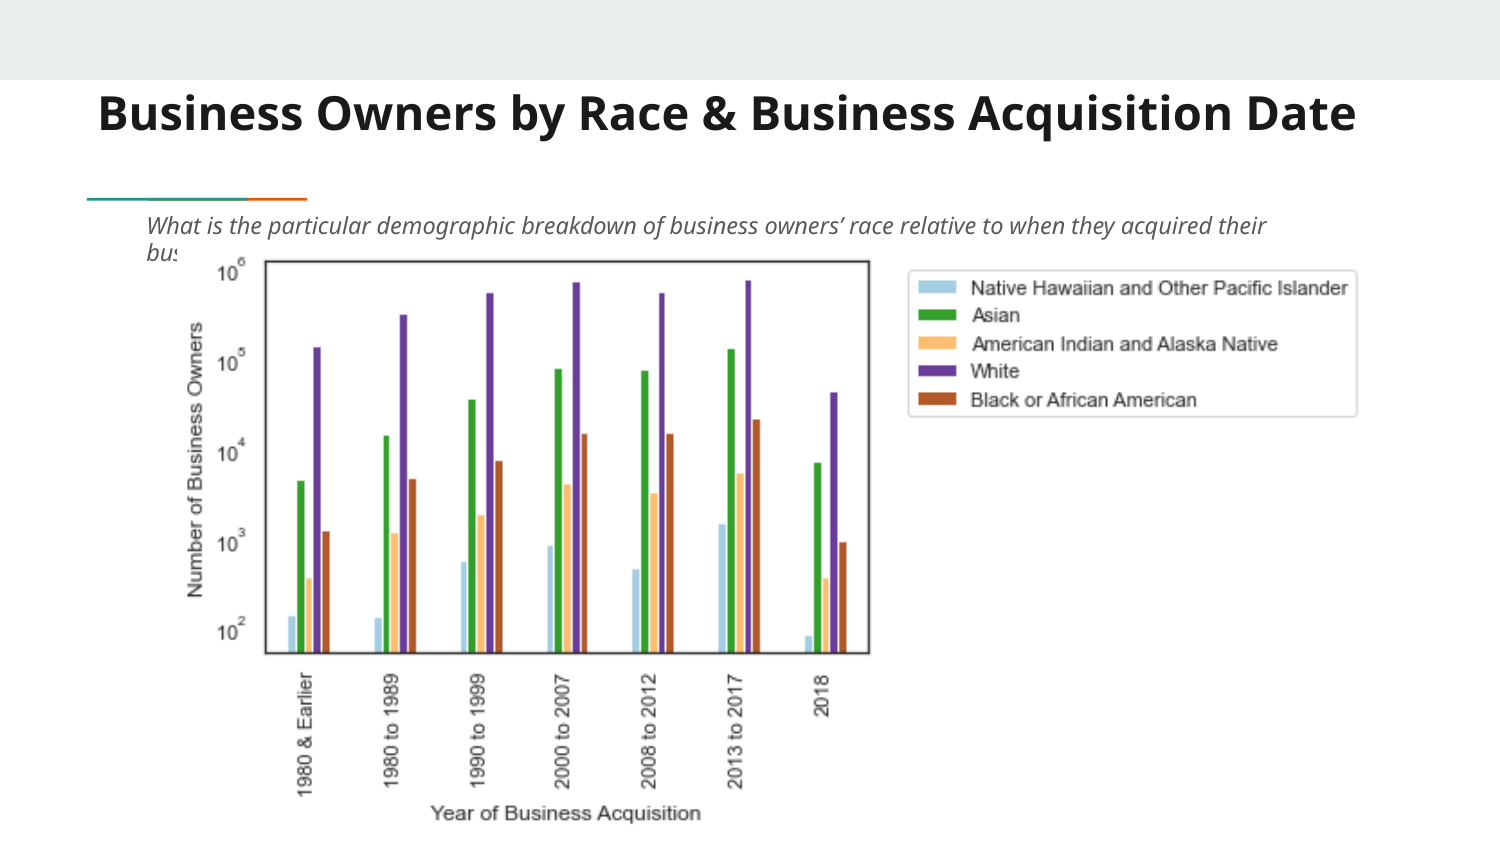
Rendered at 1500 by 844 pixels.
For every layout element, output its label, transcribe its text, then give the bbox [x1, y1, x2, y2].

list What is the particular demographic breakdown of business owners’ race relative to when they acquired their business? [131, 198, 1369, 265]
picture [176, 243, 1370, 835]
title Business Owners by Race & Business Acquisition Date [82, 68, 1413, 157]
